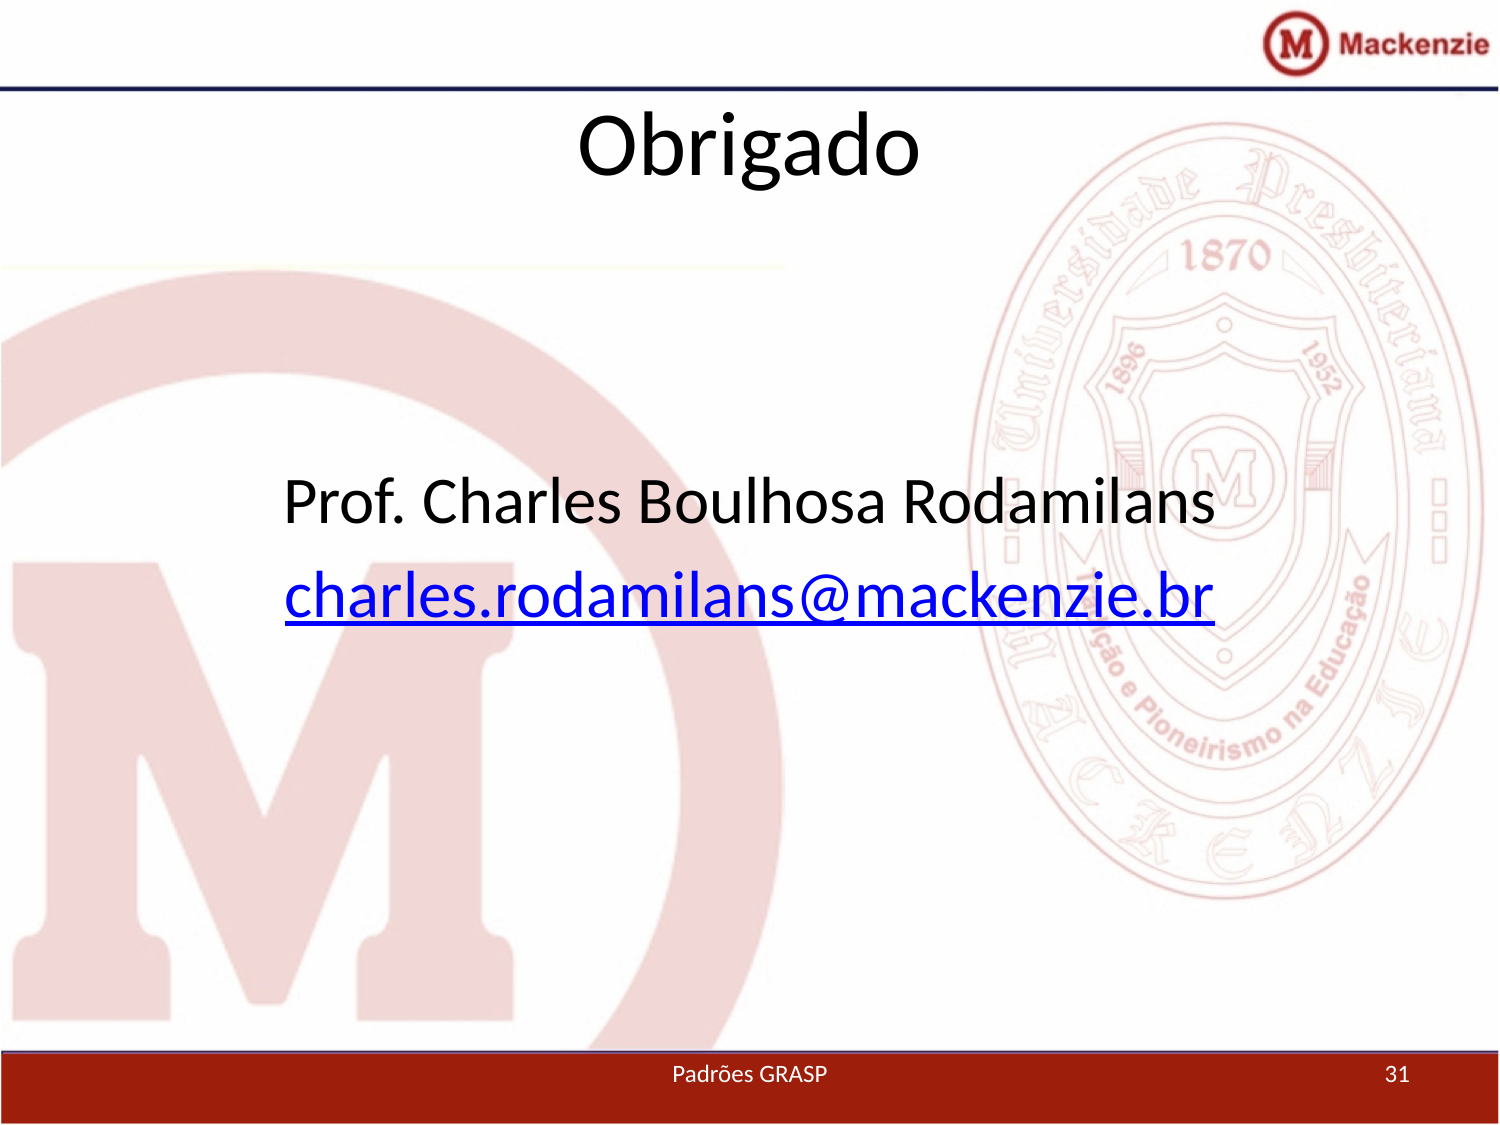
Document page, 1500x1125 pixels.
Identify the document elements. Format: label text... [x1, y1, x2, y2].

footer Padrões GRASP [512, 1042, 988, 1103]
picture [0, 0, 1499, 1125]
title Obrigado [75, 45, 1425, 233]
list Prof. Charles Boulhosa Rodamilans charles.rodamilans@mackenzie.br [75, 262, 1425, 1005]
slide_number 31 [1074, 1042, 1425, 1103]
